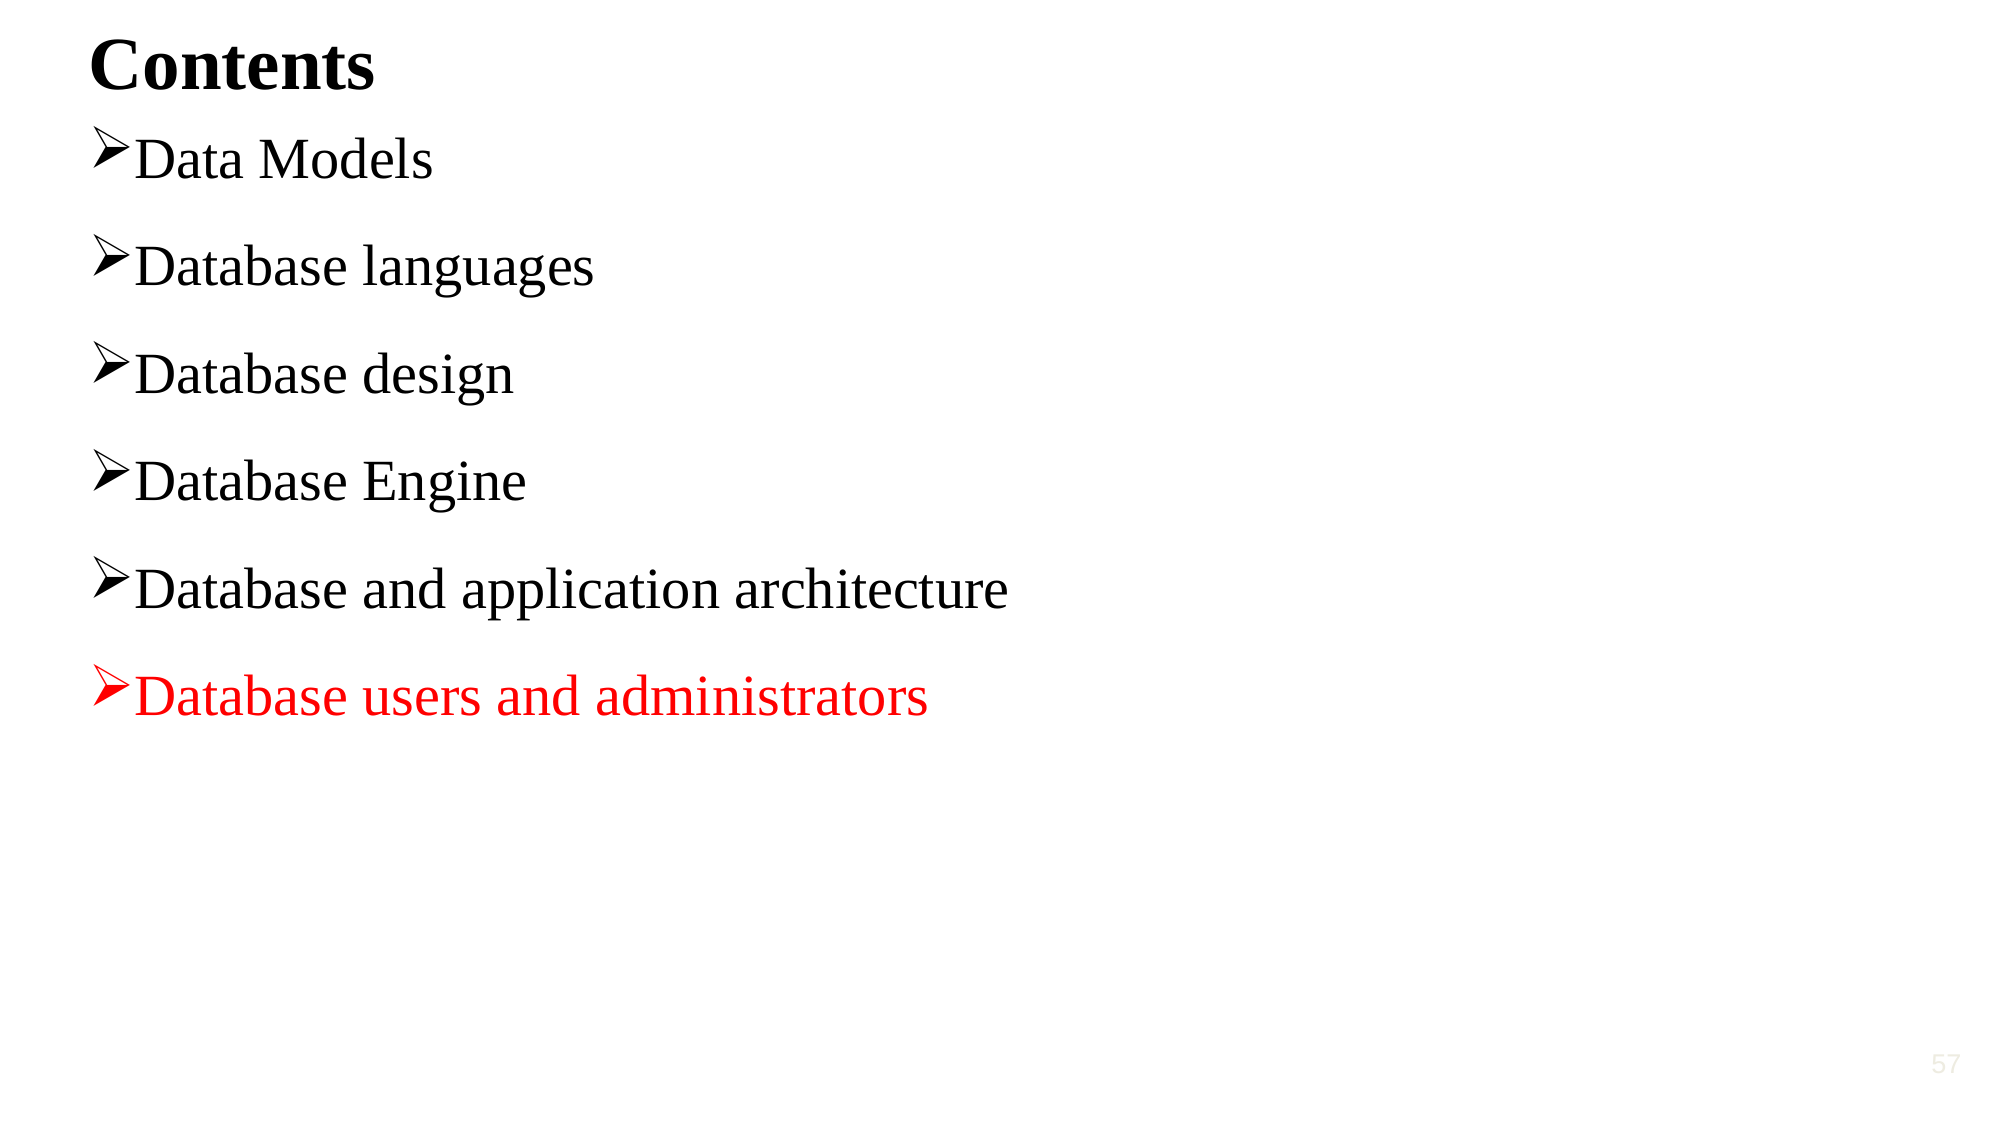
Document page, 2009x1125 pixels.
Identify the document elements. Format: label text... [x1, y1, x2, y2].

subtitle Data Models Database languages Database design Database Engine Database and application architecture Database users and administrators [68, 99, 1940, 1075]
slide_number 57 [1860, 1019, 1982, 1106]
title Contents [68, 24, 1940, 99]
